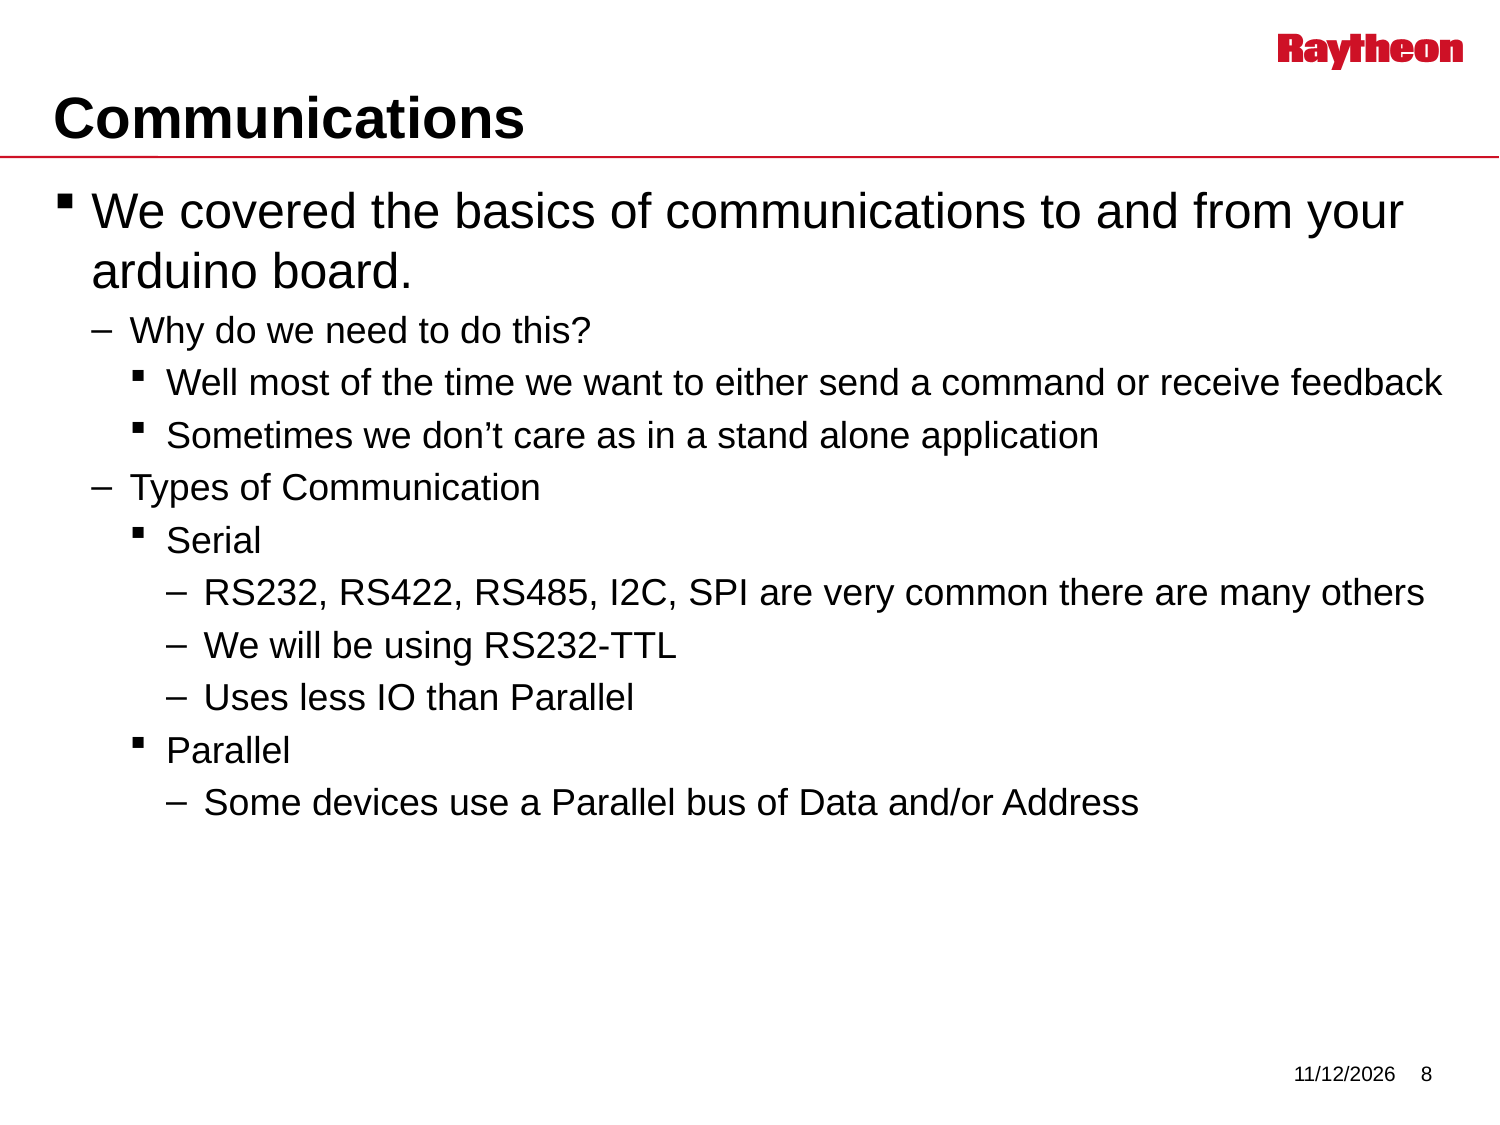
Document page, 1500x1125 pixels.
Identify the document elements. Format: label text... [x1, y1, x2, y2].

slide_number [1045, 1042, 1396, 1103]
title Communications [38, 45, 1225, 158]
list We covered the basics of communications to and from your arduino board. Why do we need to do this? Well most of the time we want to either send a command or receive feedback Sometimes we don’t care as in a stand alone application Types of Communication Serial RS232, RS422, RS485, I2C, SPI are very common there are many others We will be using RS232-TTL Uses less IO than Parallel Parallel Some devices use a Parallel bus of Data and/or Address [38, 170, 1461, 1085]
picture [1278, 33, 1463, 70]
slide_number 8 [1420, 1042, 1490, 1103]
